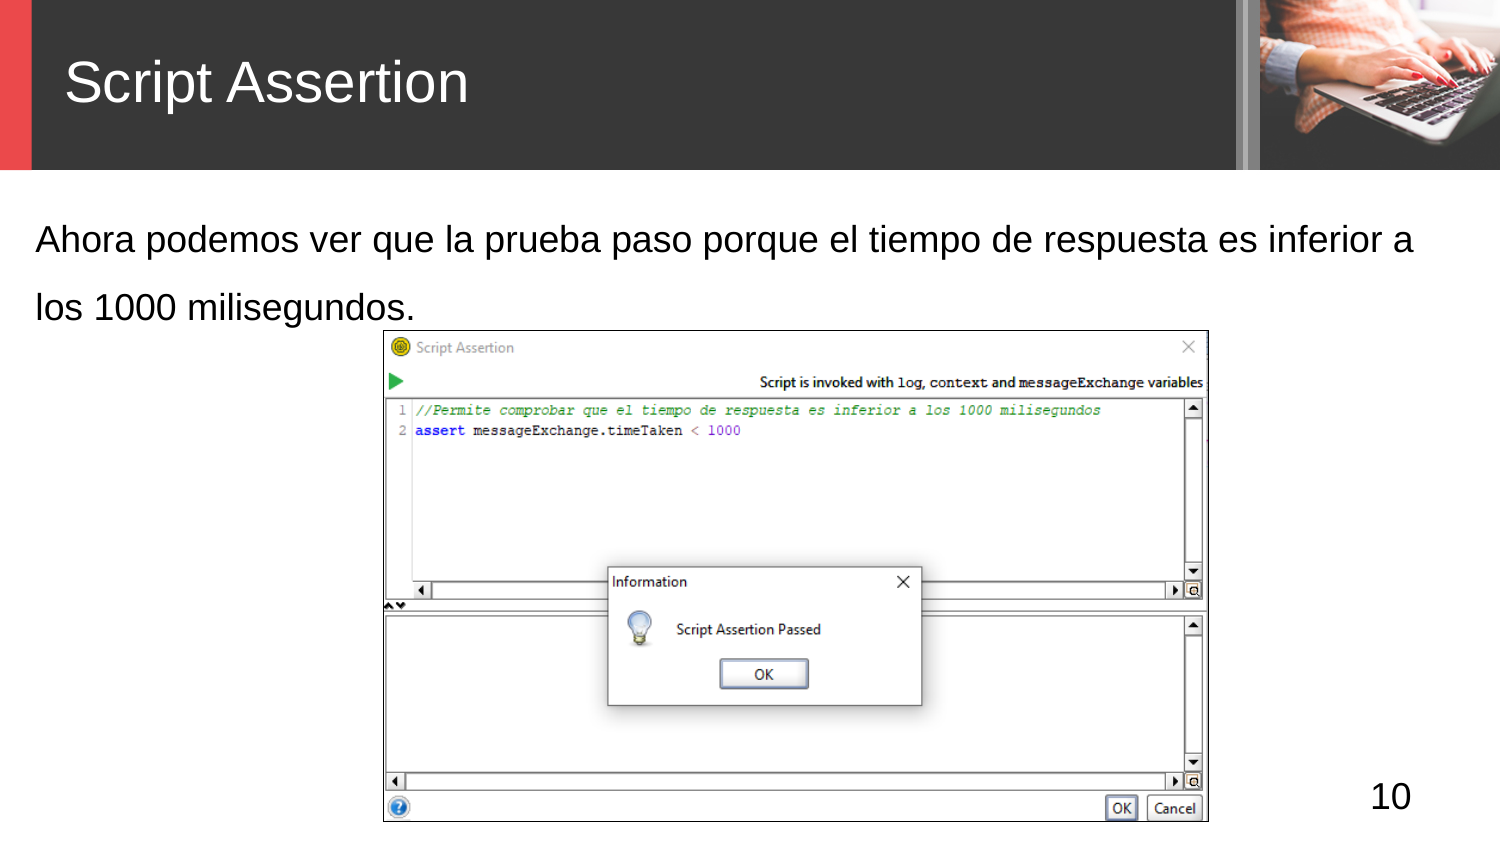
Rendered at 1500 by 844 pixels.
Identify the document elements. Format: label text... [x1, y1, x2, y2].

picture [0, 0, 1500, 844]
list Script Assertion [49, 32, 1231, 127]
text_box 10 [1355, 764, 1500, 825]
text_box Ahora podemos ver que la prueba paso porque el tiempo de respuesta es inferior a los 1000 milisegundos. [20, 185, 1482, 336]
